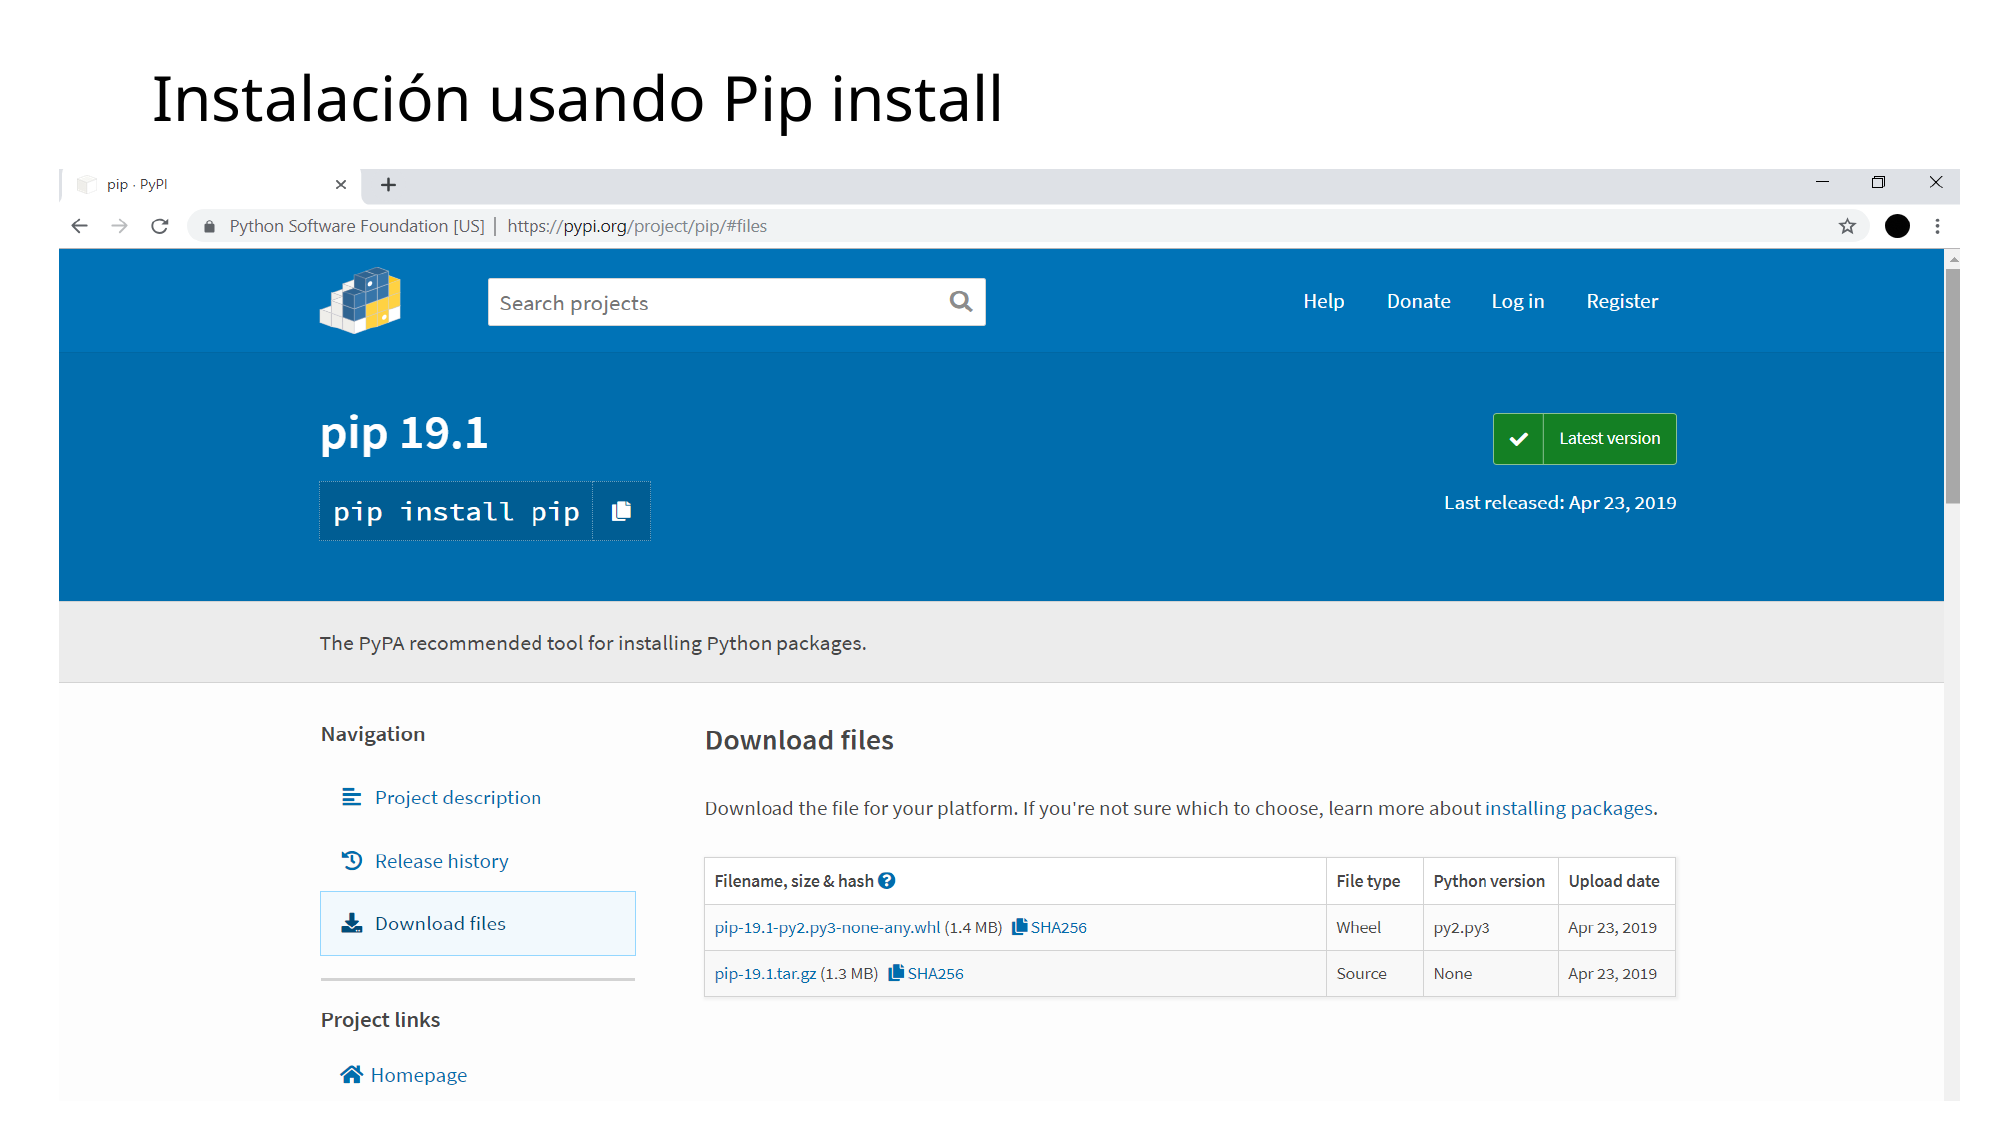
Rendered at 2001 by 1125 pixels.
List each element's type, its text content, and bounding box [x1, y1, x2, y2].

picture [59, 169, 1960, 1101]
title Instalación usando Pip install [137, 59, 1863, 143]
